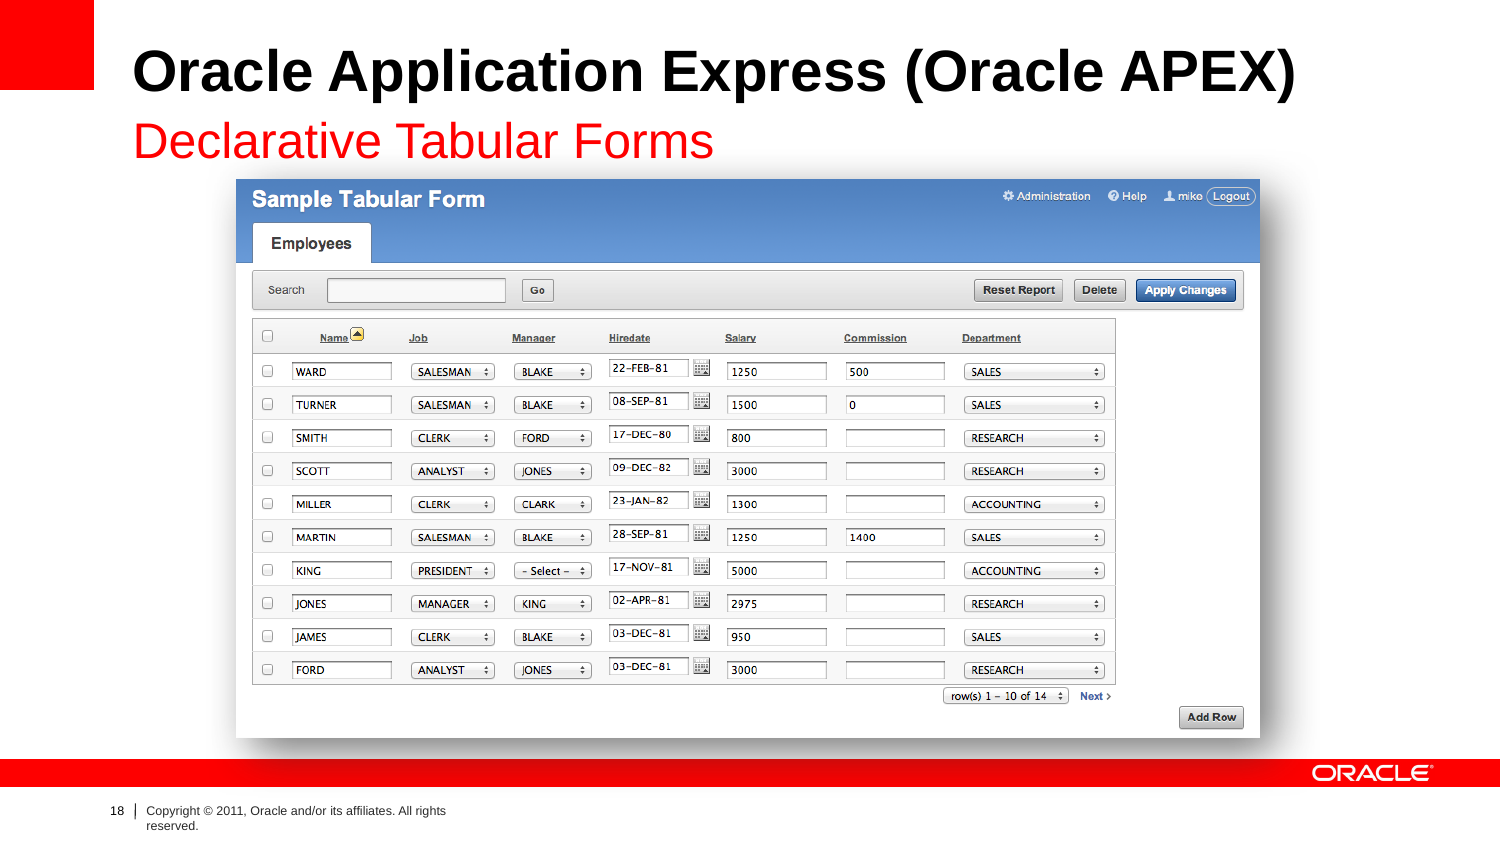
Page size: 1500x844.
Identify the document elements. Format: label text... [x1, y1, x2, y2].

picture [0, 759, 1500, 787]
title Oracle Application Express (Oracle APEX) [132, 33, 1467, 104]
list Declarative Tabular Forms [132, 108, 1468, 161]
picture [235, 178, 1260, 738]
